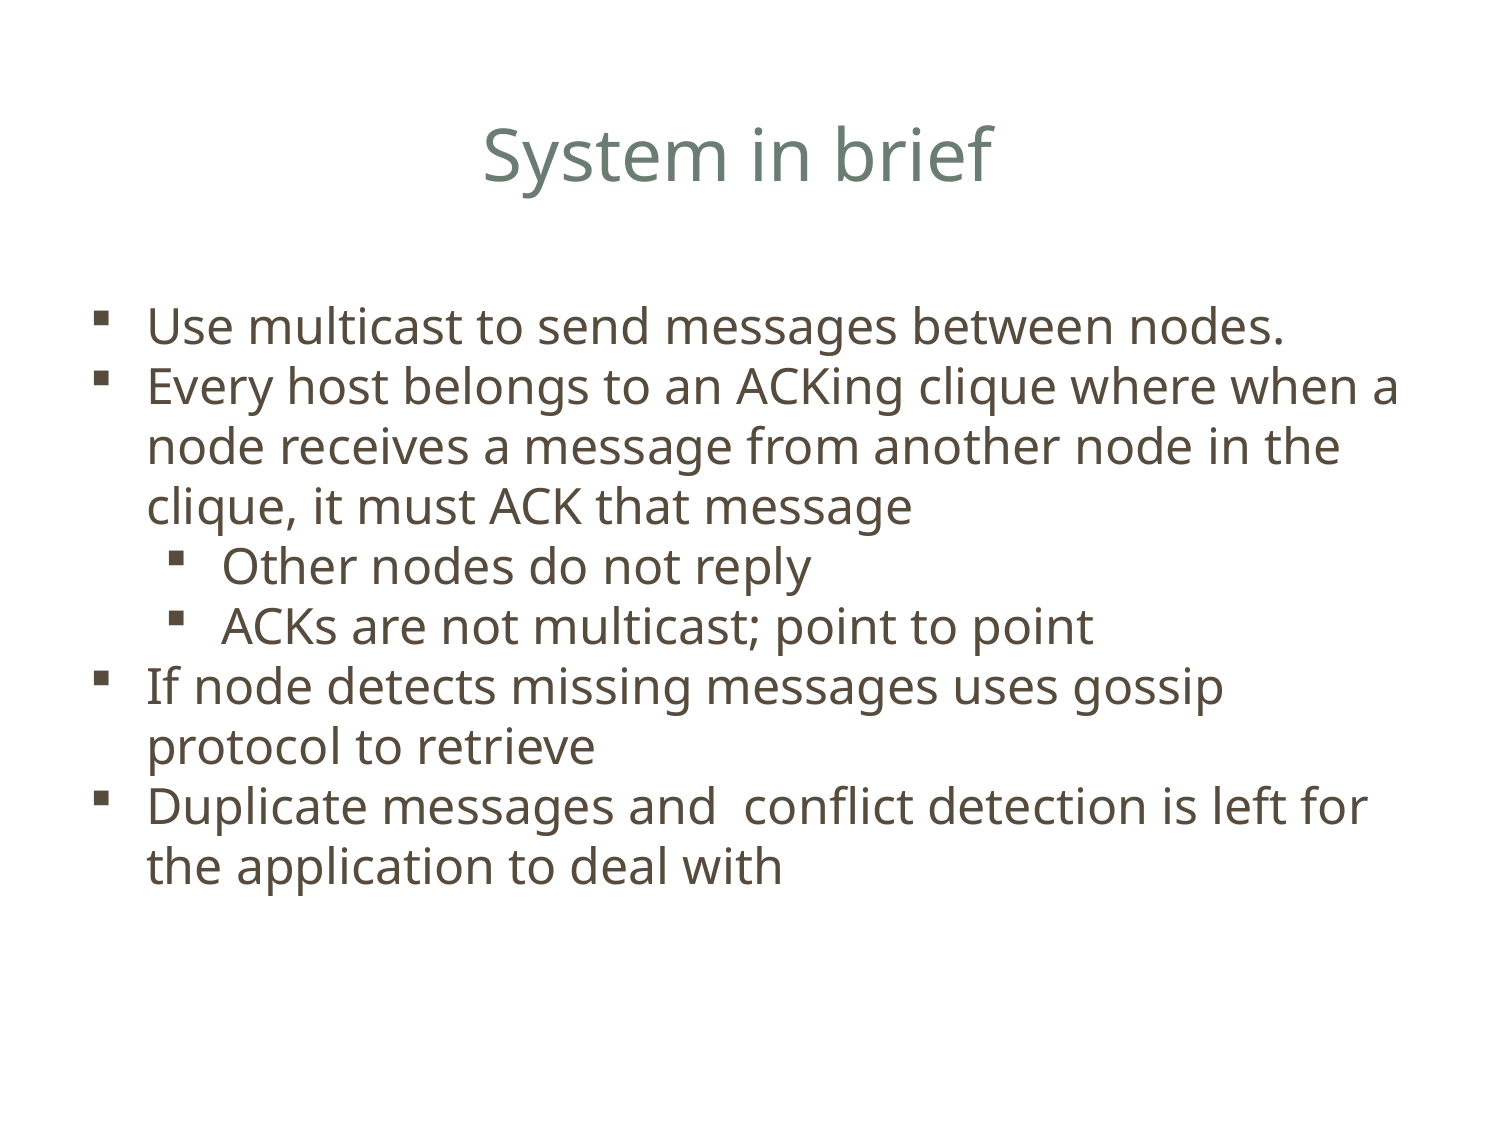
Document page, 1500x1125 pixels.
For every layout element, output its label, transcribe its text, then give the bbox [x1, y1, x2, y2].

text_box Use multicast to send messages between nodes. Every host belongs to an ACKing clique where when a node receives a message from another node in the clique, it must ACK that message Other nodes do not reply ACKs are not multicast; point to point If node detects missing messages uses gossip protocol to retrieve Duplicate messages and conflict detection is left for the application to deal with [75, 287, 1425, 1005]
text_box System in brief [69, 66, 1425, 238]
